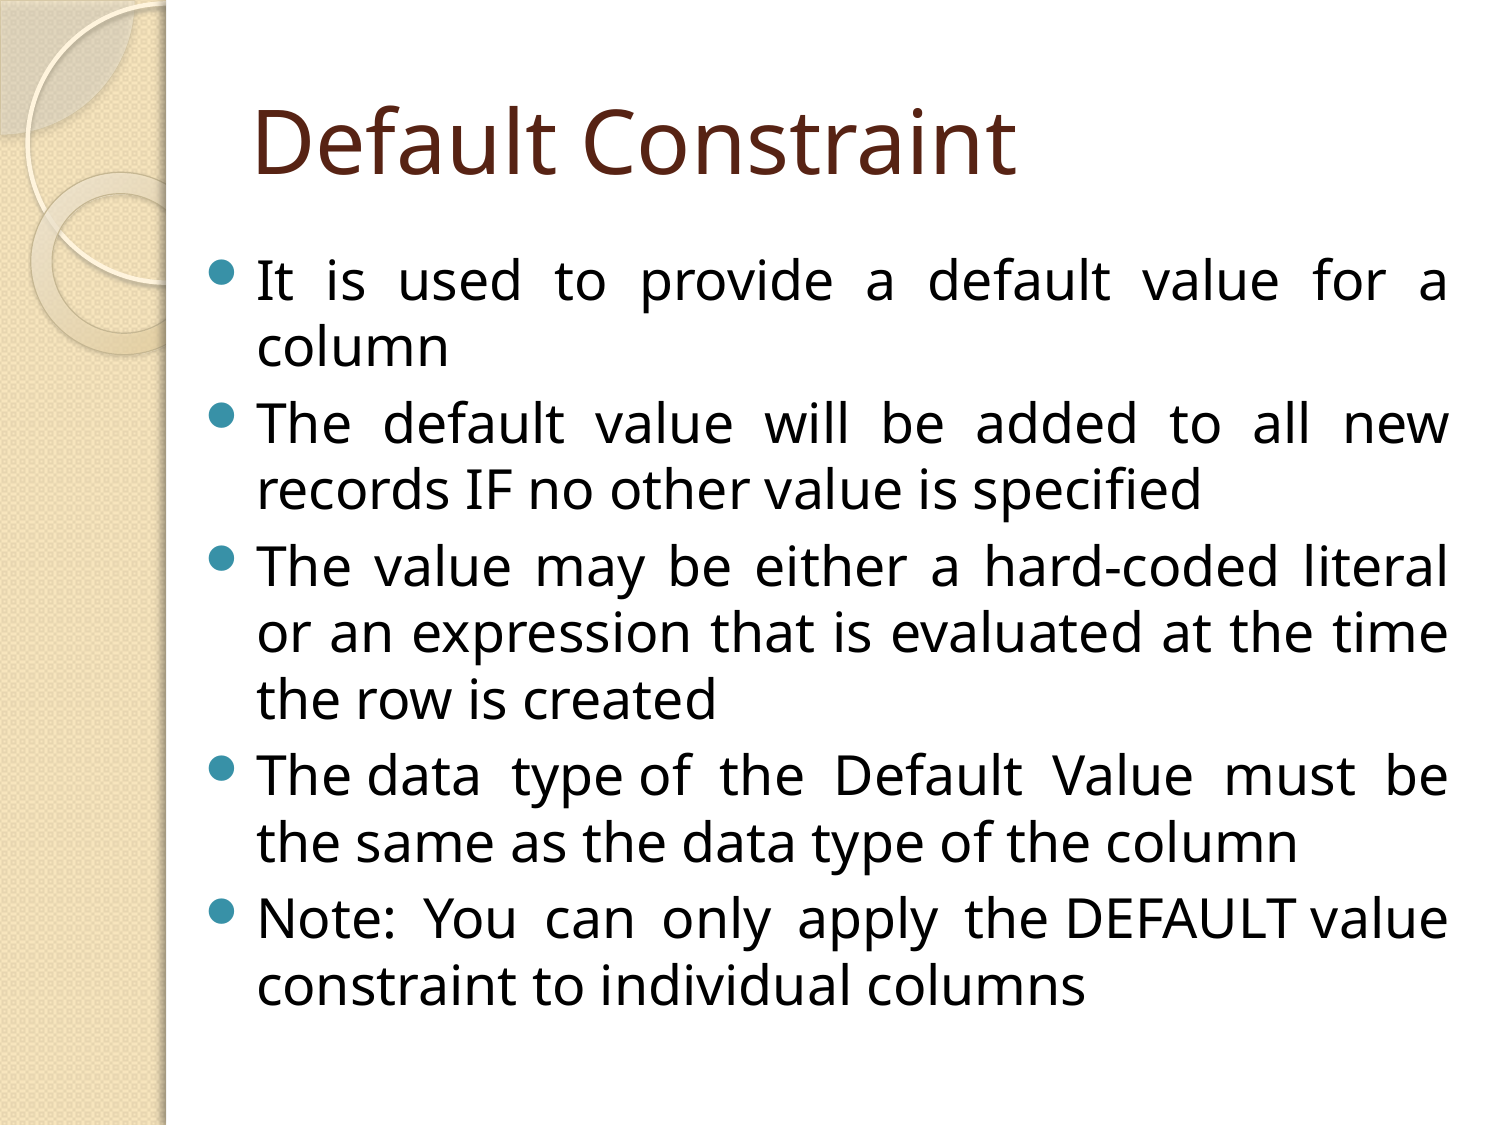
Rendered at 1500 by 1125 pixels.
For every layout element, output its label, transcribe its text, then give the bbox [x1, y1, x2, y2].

title Default Constraint [235, 45, 1466, 233]
list It is used to provide a default value for a column The default value will be added to all new records IF no other value is specified The value may be either a hard-coded literal or an expression that is evaluated at the time the row is created The data type of the Default Value must be the same as the data type of the column Note: You can only apply the DEFAULT value constraint to individual columns [187, 237, 1466, 1025]
